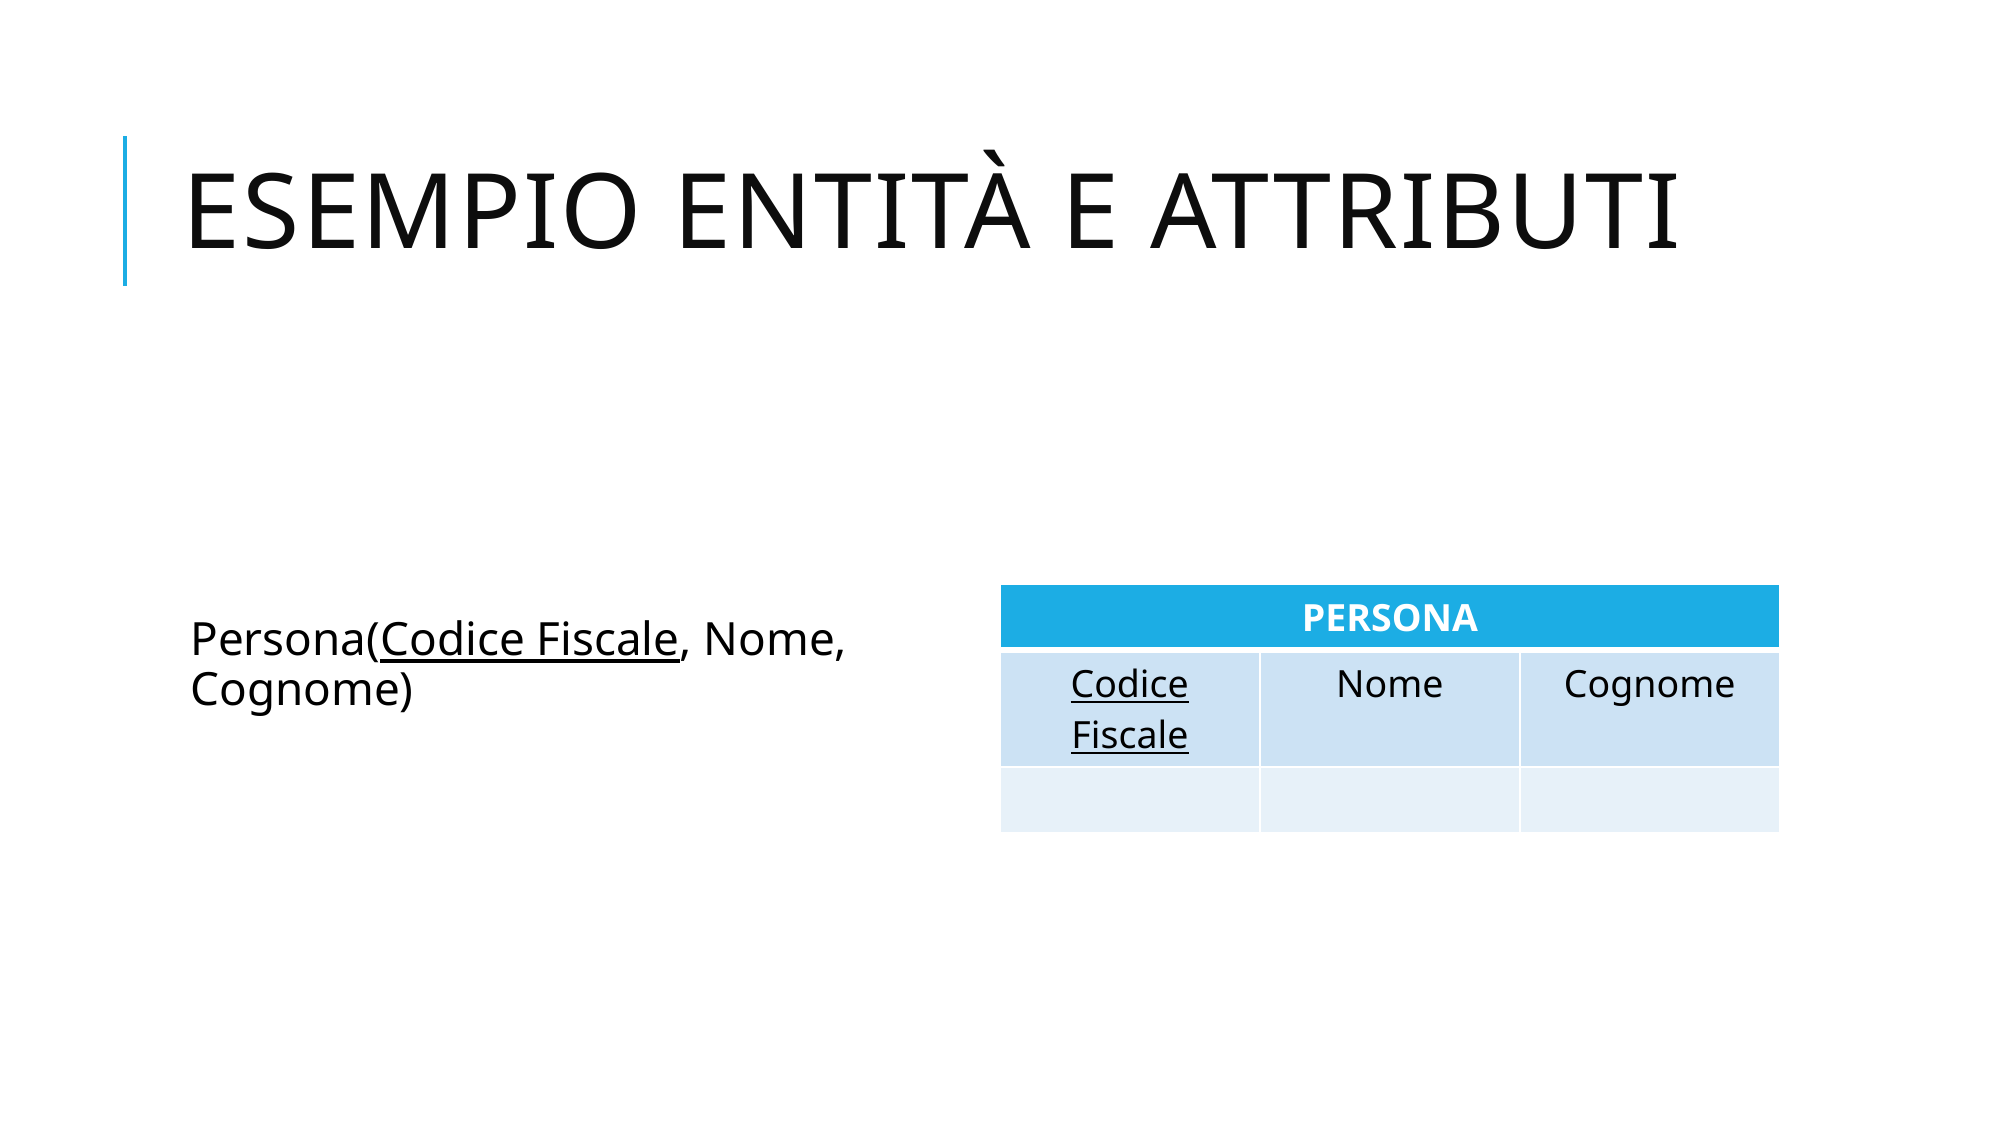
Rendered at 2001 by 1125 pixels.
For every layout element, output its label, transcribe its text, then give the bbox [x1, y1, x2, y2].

table_cell [1521, 768, 1779, 832]
list Persona(Codice Fiscale, Nome, Cognome) [168, 375, 948, 1035]
table_cell [1001, 768, 1259, 832]
table_cell Nome [1261, 653, 1519, 766]
table_cell [1261, 768, 1519, 832]
table_cell Cognome [1521, 653, 1779, 766]
table_header PERSONA [1001, 585, 1779, 647]
table_cell Codice Fiscale [1001, 653, 1259, 766]
title Esempio entità e attributi [168, 96, 1763, 342]
